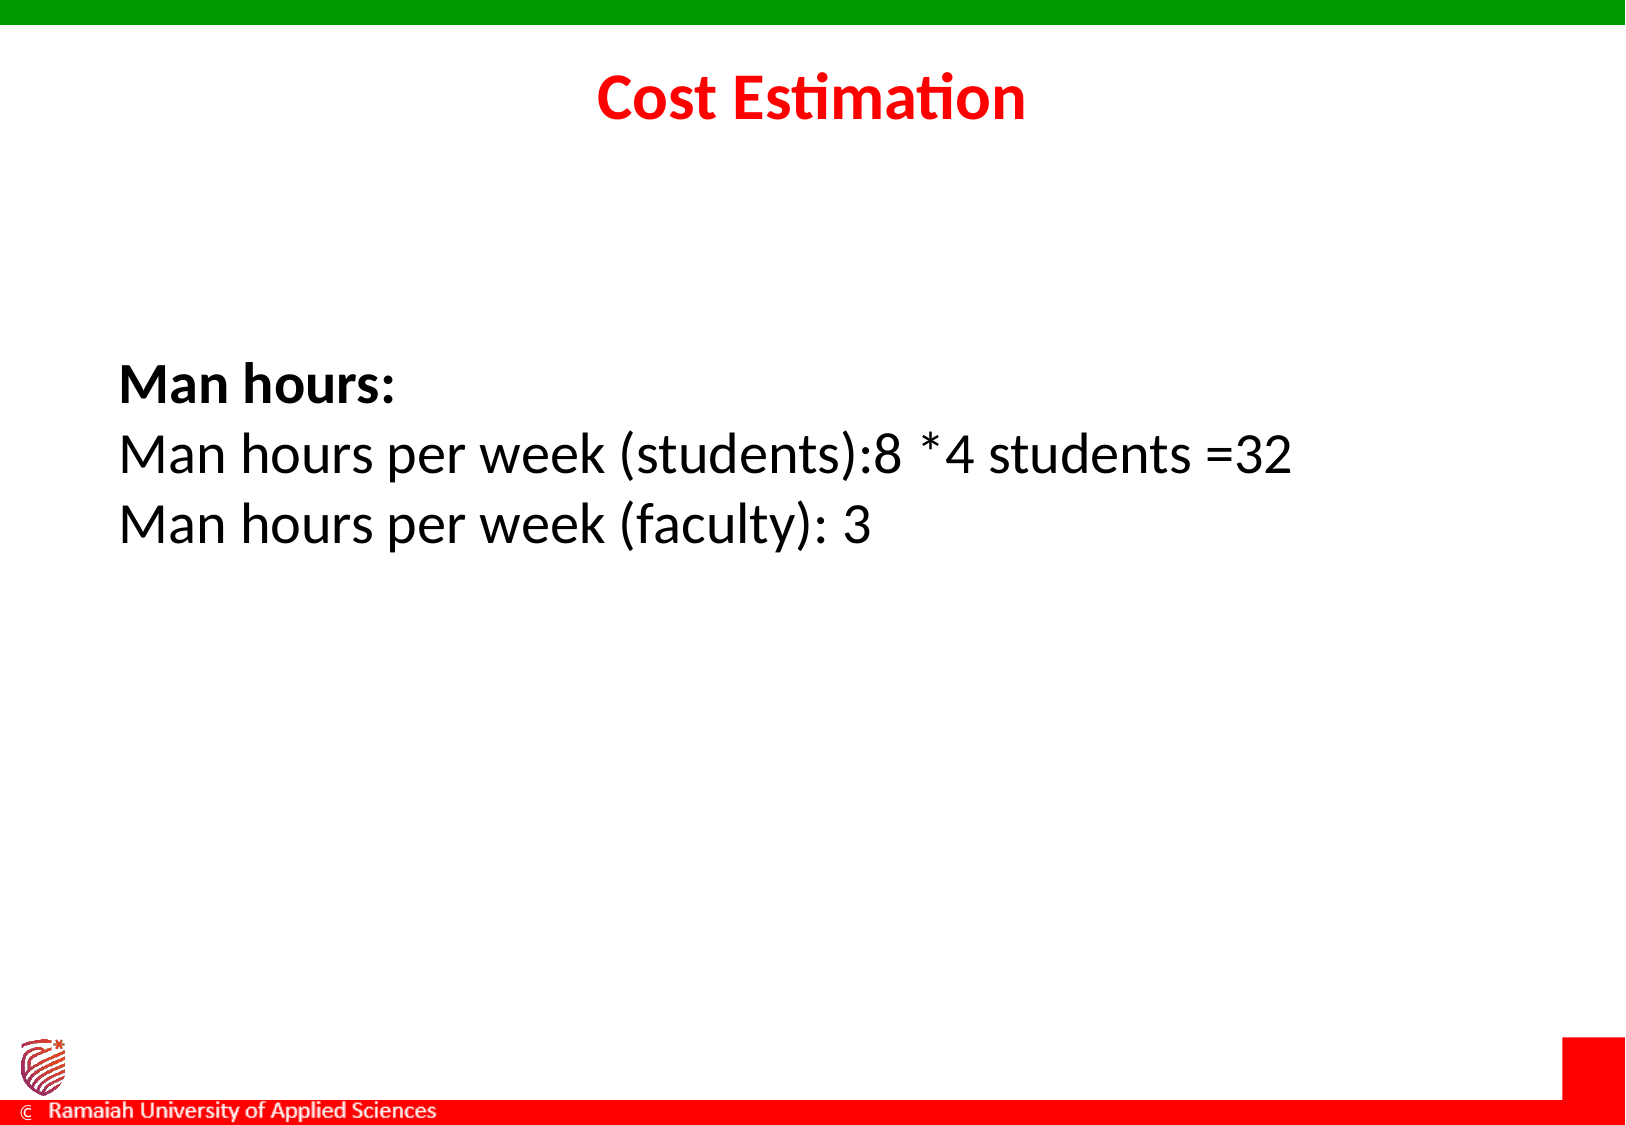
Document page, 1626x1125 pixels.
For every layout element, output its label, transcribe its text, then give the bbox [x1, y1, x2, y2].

title Cost Estimation [81, 45, 1544, 233]
picture [44, 1100, 442, 1125]
text_box Man hours: Man hours per week (students):8 *4 students =32 Man hours per week (faculty): 3 [103, 338, 1451, 563]
picture [21, 1039, 65, 1096]
